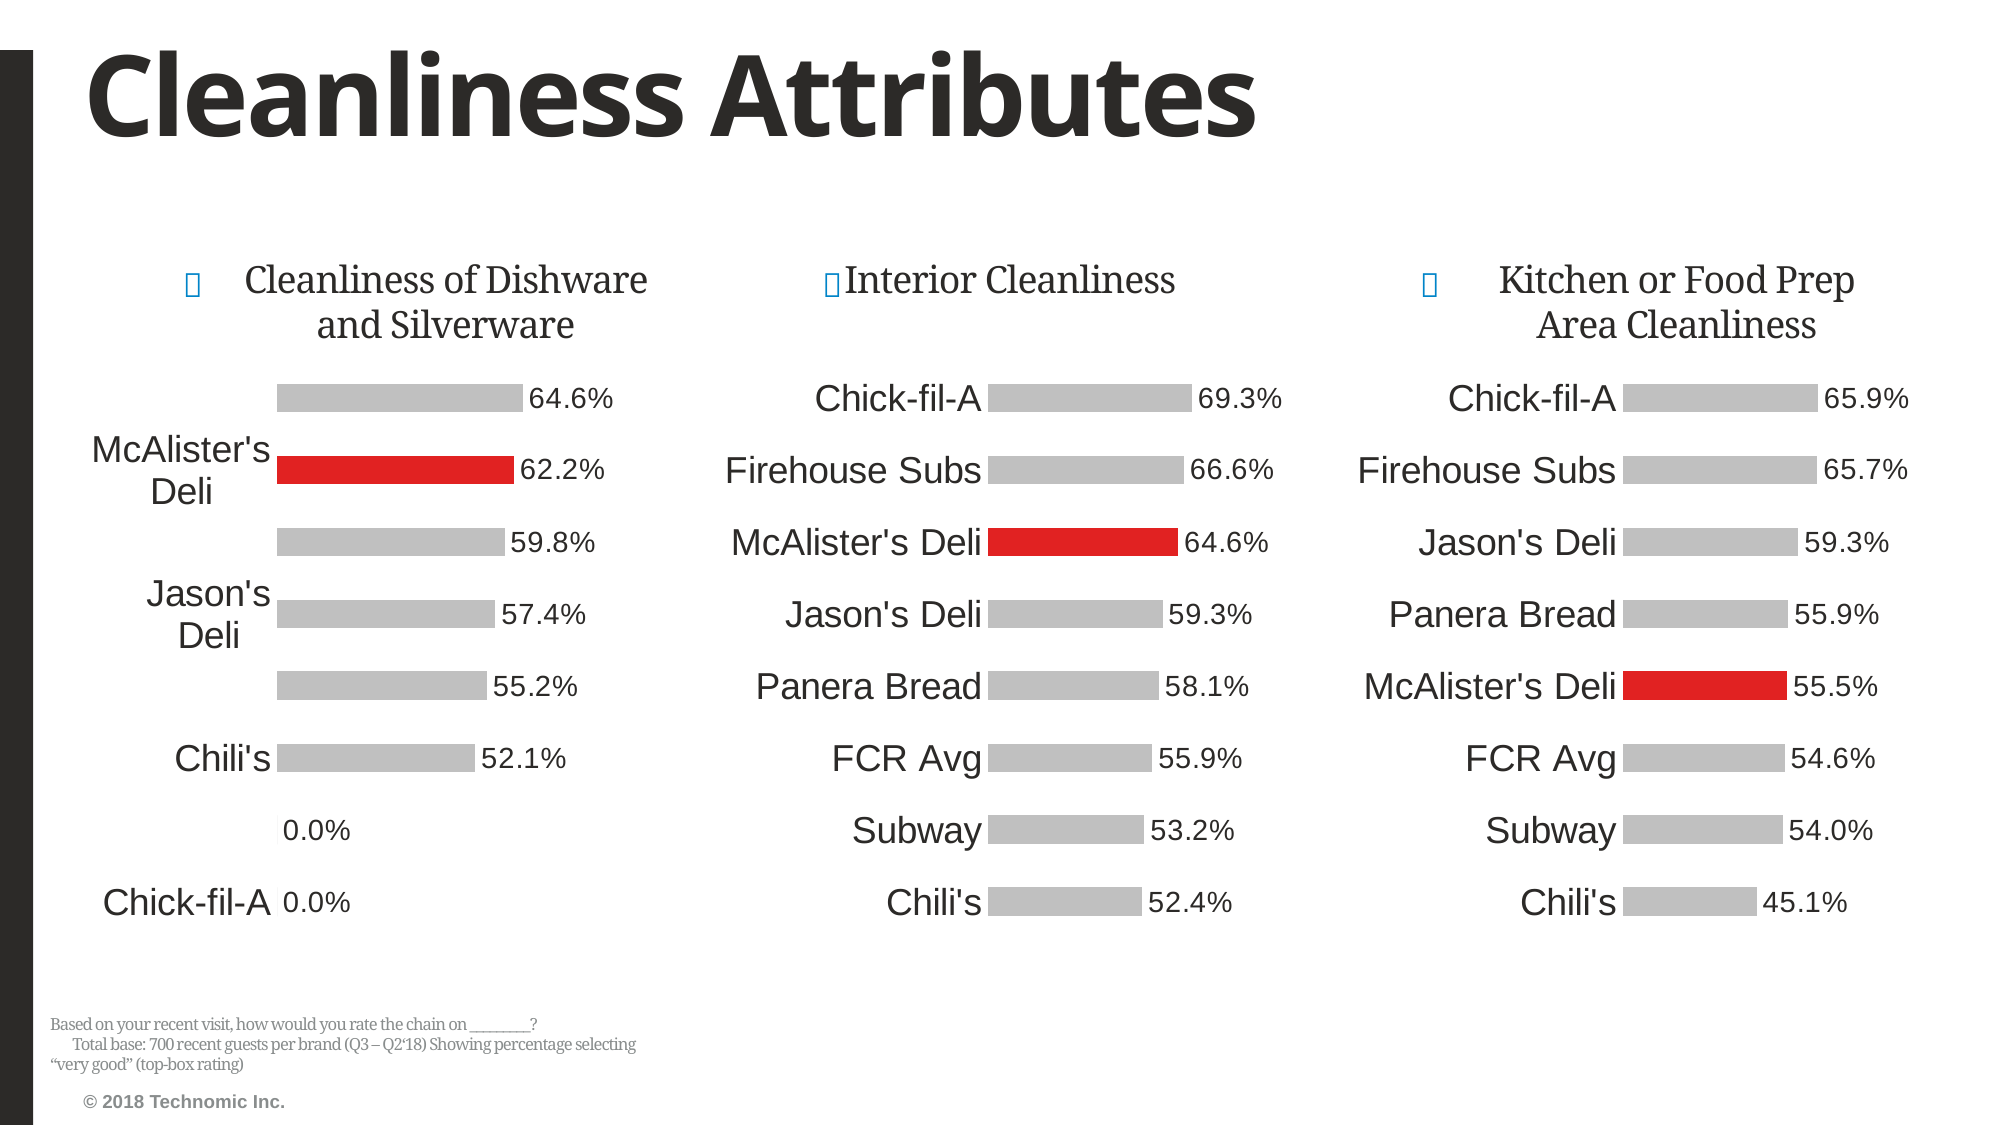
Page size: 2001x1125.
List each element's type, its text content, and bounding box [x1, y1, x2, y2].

list Cleanliness of Dishware and Silverware [208, 256, 684, 332]
title Cleanliness Attributes [83, 50, 1434, 179]
chart [1345, 349, 1917, 951]
chart [713, 349, 1284, 951]
list Based on your recent visit, how would you rate the chain on _________? Total base: 700 recent guests per brand (Q3 – Q2‘18) Showing percentage selecting “very good” (top-box rating) [50, 1014, 653, 1094]
chart [79, 349, 651, 951]
list Kitchen or Food Prep Area Cleanliness [1462, 256, 1891, 332]
list Interior Cleanliness [800, 256, 1221, 332]
